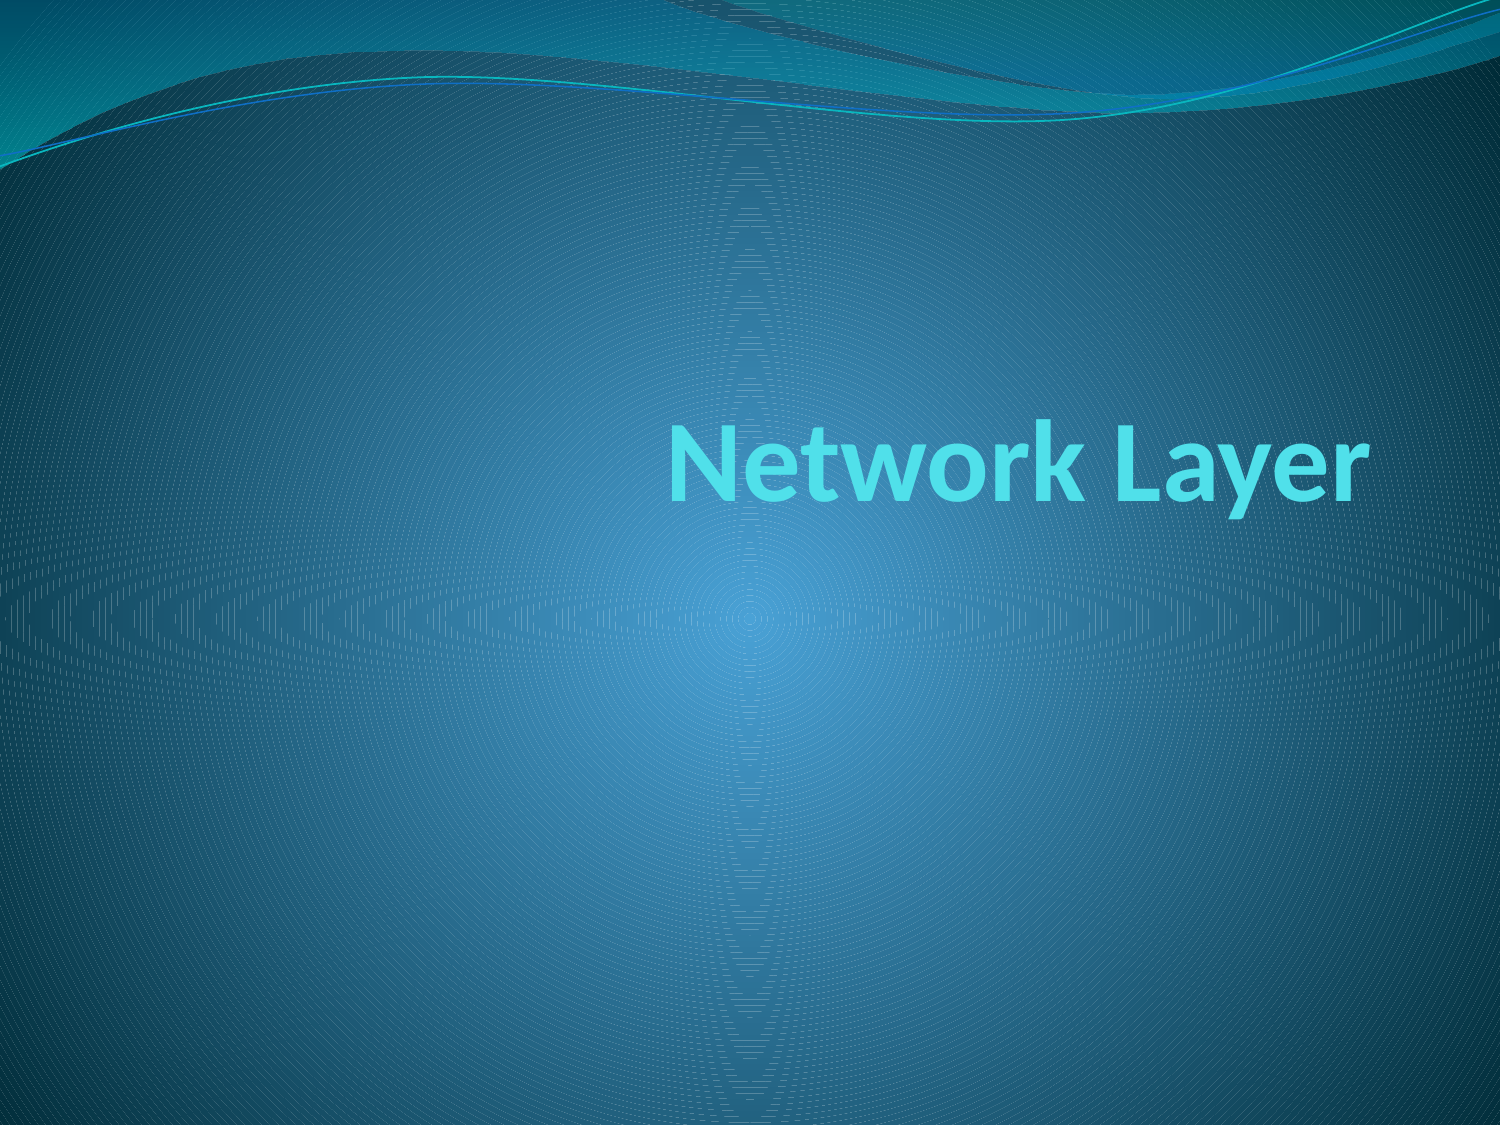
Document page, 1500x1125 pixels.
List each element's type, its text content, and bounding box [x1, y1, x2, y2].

title Network Layer [87, 224, 1376, 525]
